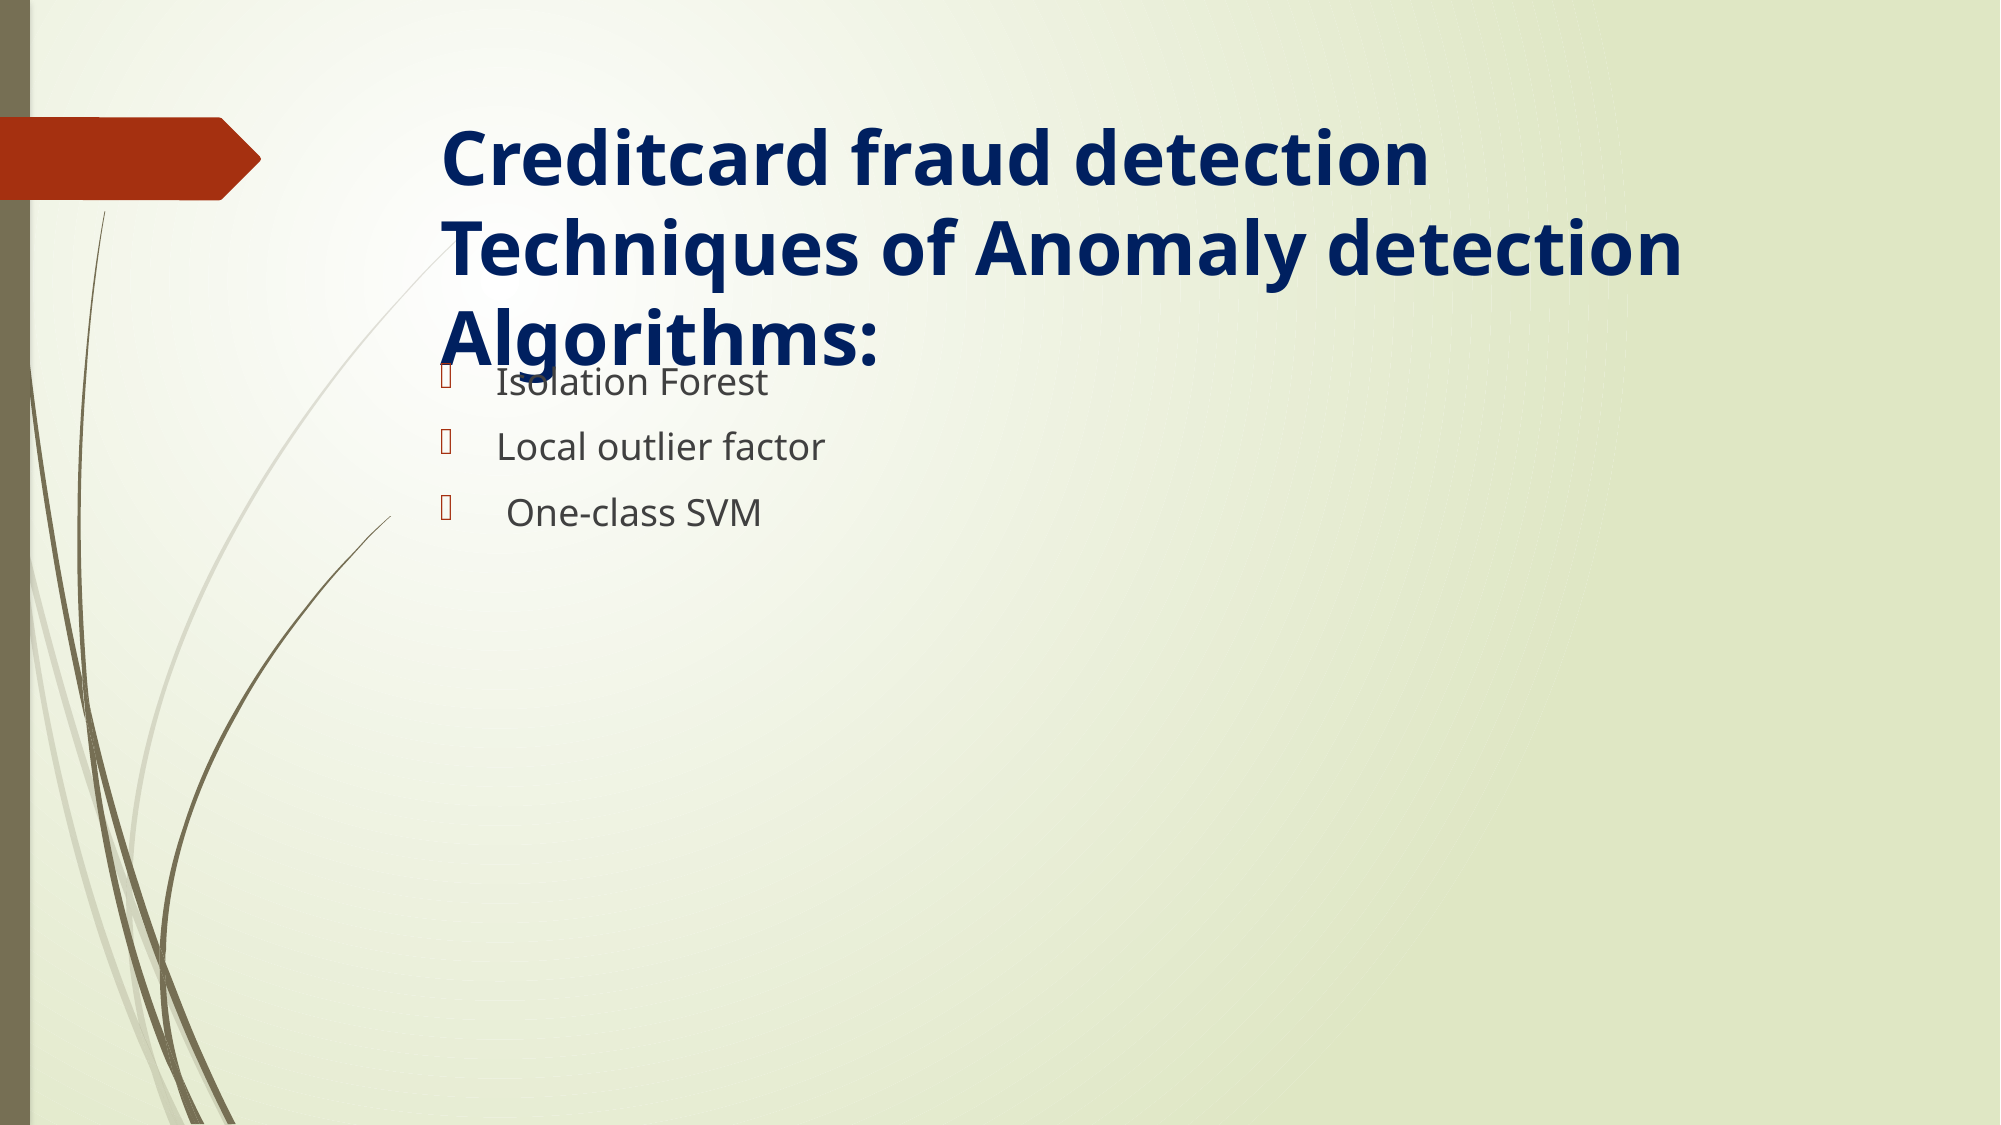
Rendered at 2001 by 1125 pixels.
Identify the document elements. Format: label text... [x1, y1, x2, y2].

list Isolation Forest Local outlier factor One-class SVM [424, 350, 1888, 970]
title Creditcard fraud detection Techniques of Anomaly detection Algorithms: [425, 102, 1888, 313]
